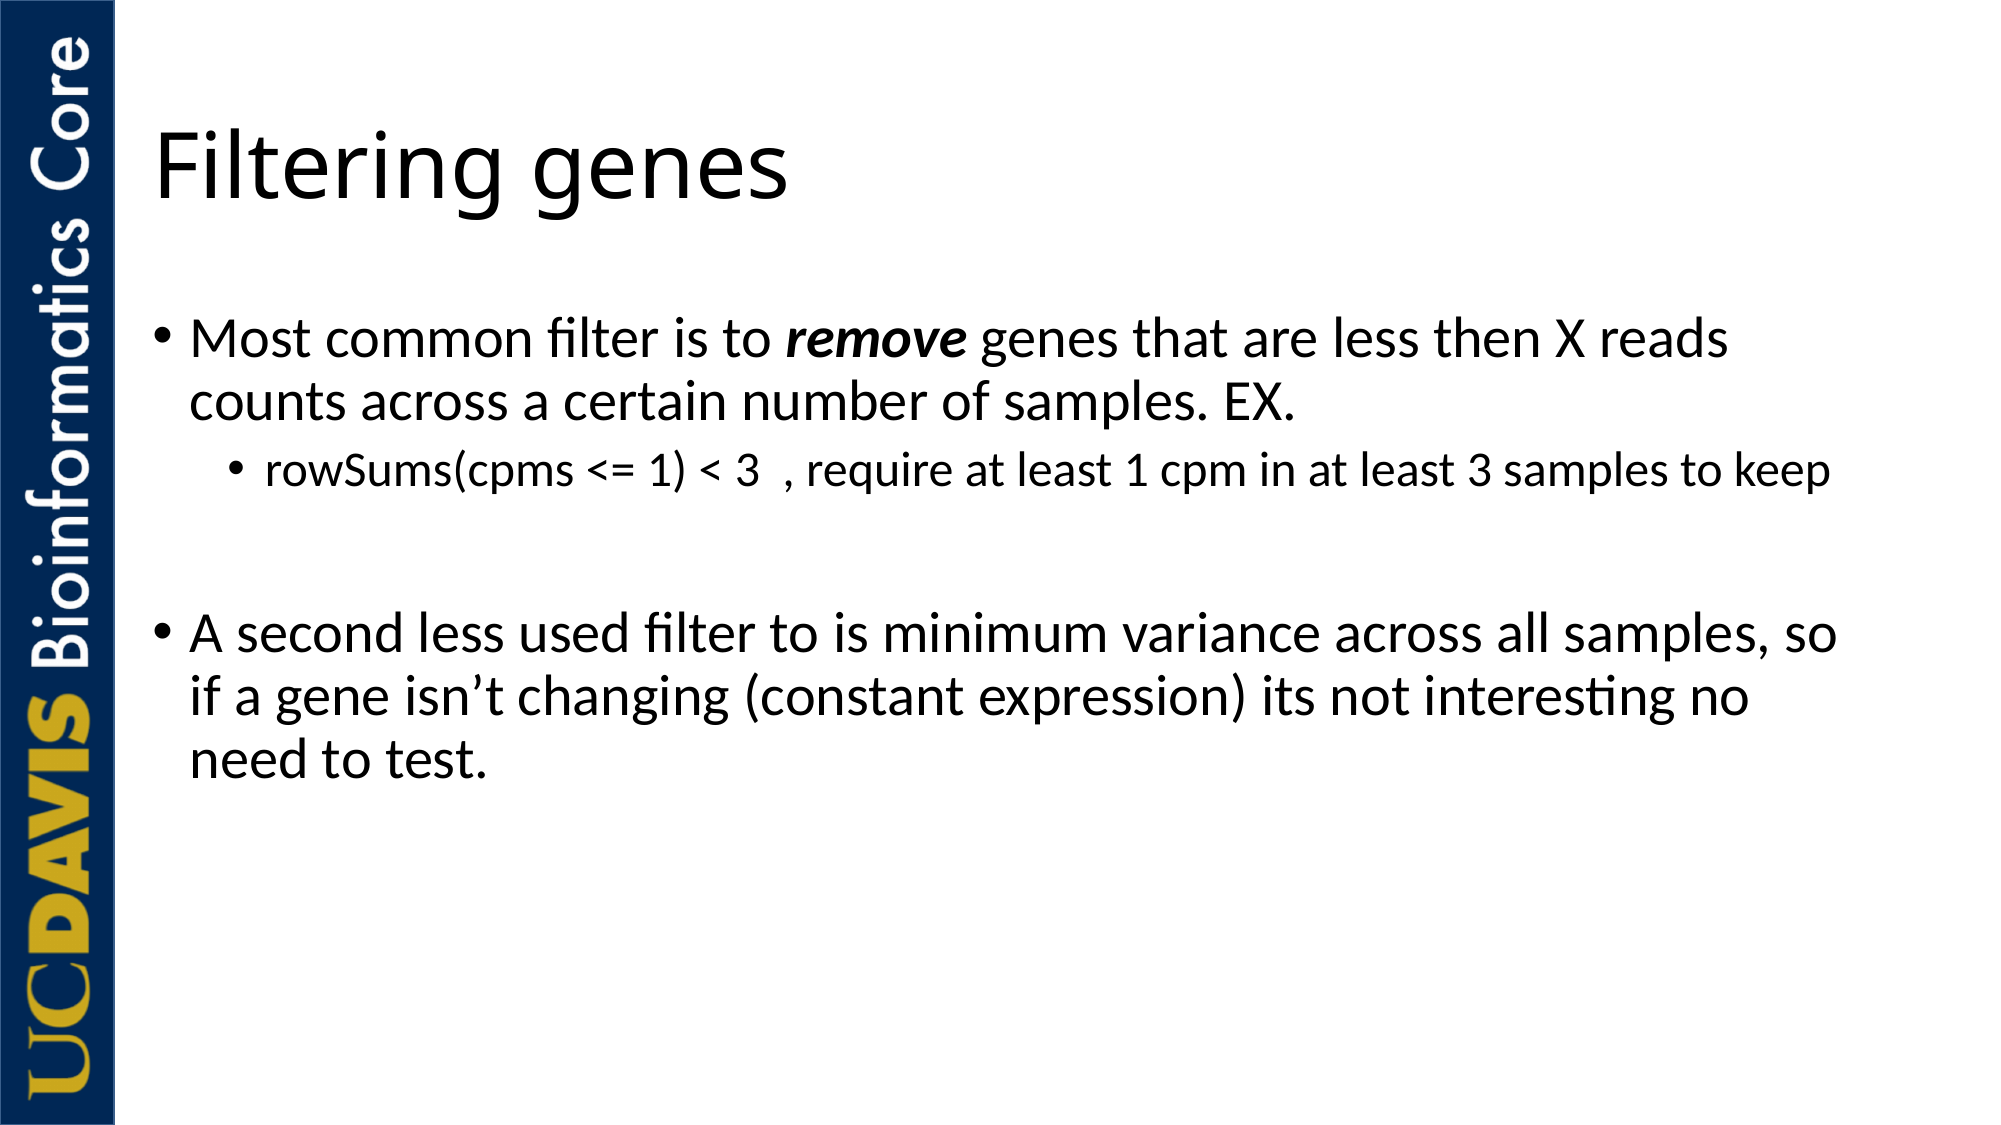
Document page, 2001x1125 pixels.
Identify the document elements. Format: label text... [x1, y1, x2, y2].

list Most common filter is to remove genes that are less then X reads counts across a certain number of samples. EX. rowSums(cpms <= 1) < 3 , require at least 1 cpm in at least 3 samples to keep A second less used filter to is minimum variance across all samples, so if a gene isn’t changing (constant expression) its not interesting no need to test. [137, 299, 1863, 1014]
title Filtering genes [137, 59, 1863, 278]
picture [8, 0, 112, 1121]
